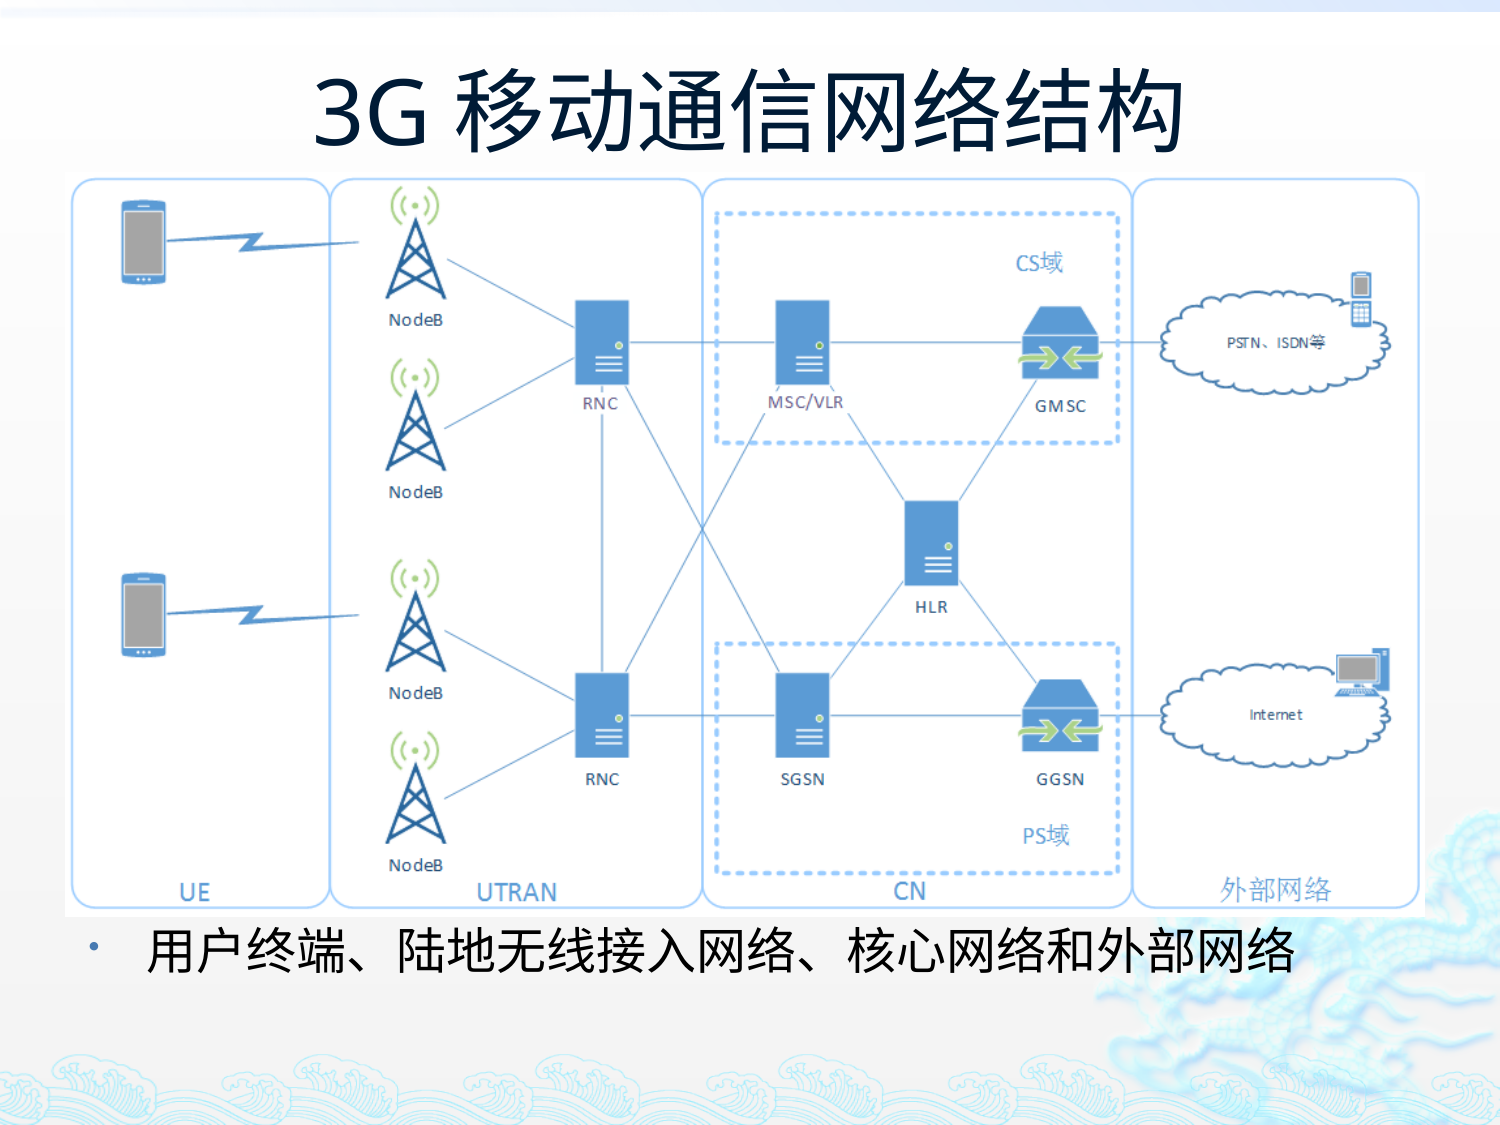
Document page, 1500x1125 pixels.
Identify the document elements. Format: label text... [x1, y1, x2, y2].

picture [64, 172, 1426, 918]
title 3G移动通信网络结构 [75, 45, 1425, 172]
list 用户终端、陆地无线接入网络、核心网络和外部网络 [75, 918, 1425, 1005]
